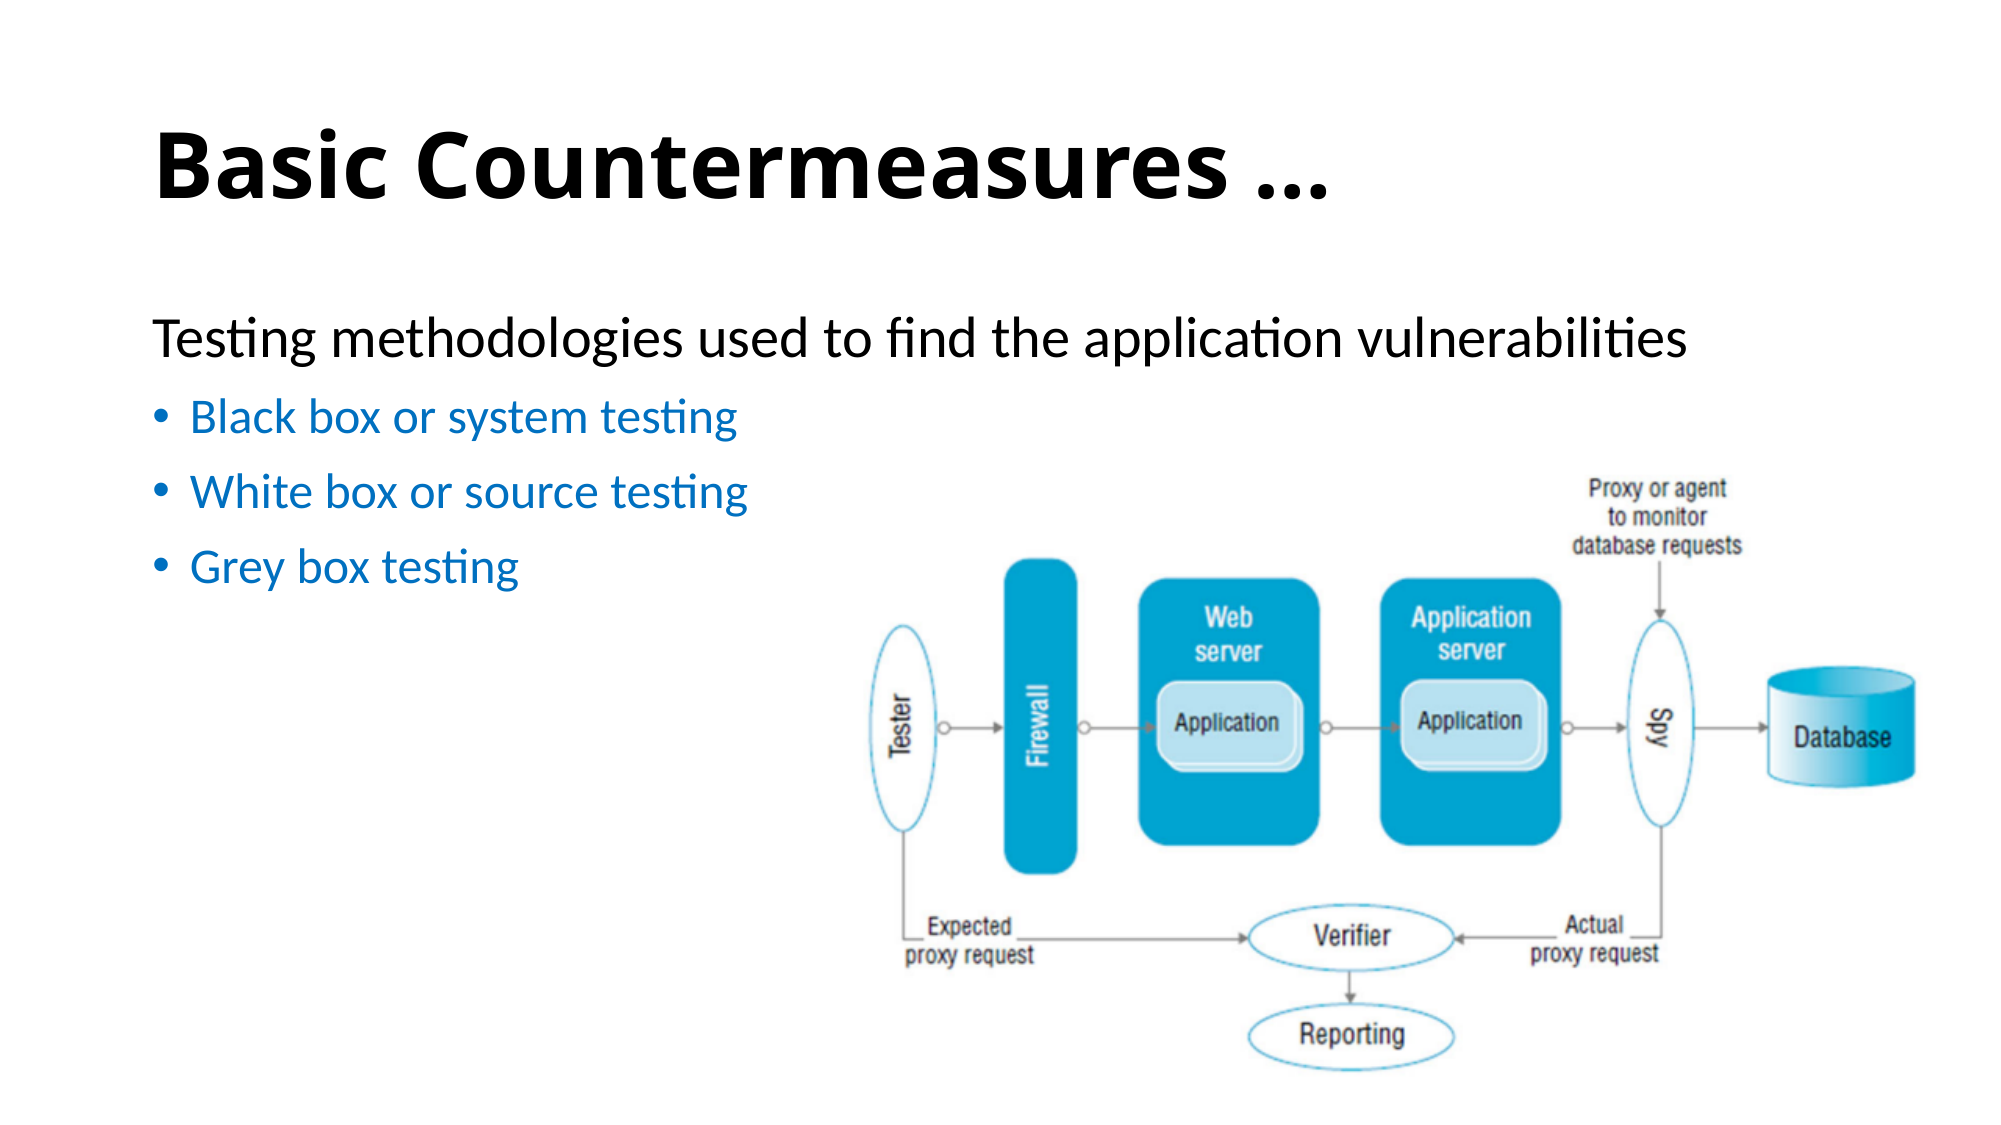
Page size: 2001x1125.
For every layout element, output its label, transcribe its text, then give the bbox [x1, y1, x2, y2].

list Testing methodologies used to find the application vulnerabilities Black box or system testing White box or source testing Grey box testing [137, 299, 1863, 1014]
title Basic Countermeasures … [137, 59, 1863, 278]
picture [863, 458, 1923, 1098]
